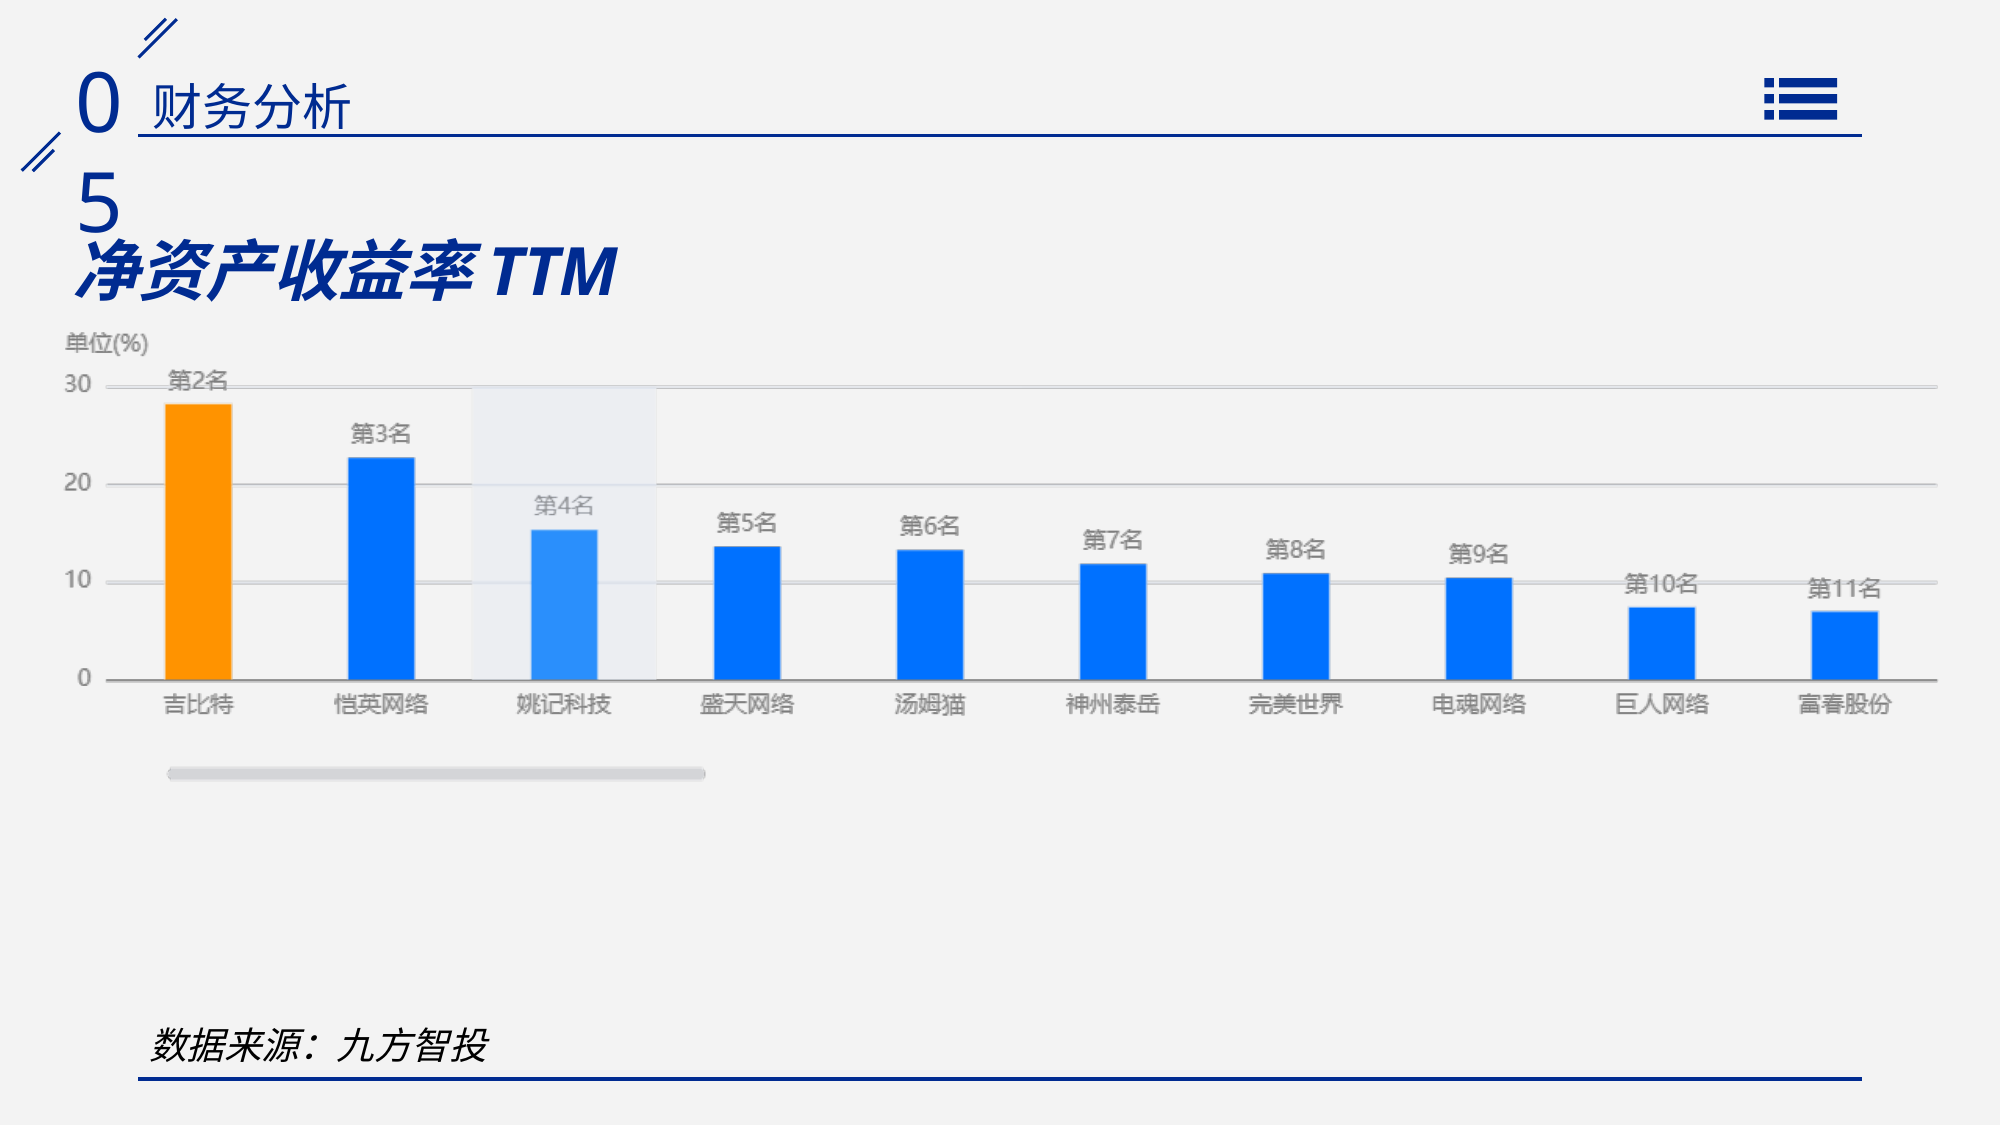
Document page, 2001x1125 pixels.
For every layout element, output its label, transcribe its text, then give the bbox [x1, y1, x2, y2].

text_box 净资产收益率TTM [57, 221, 1058, 317]
picture [25, 328, 1975, 797]
